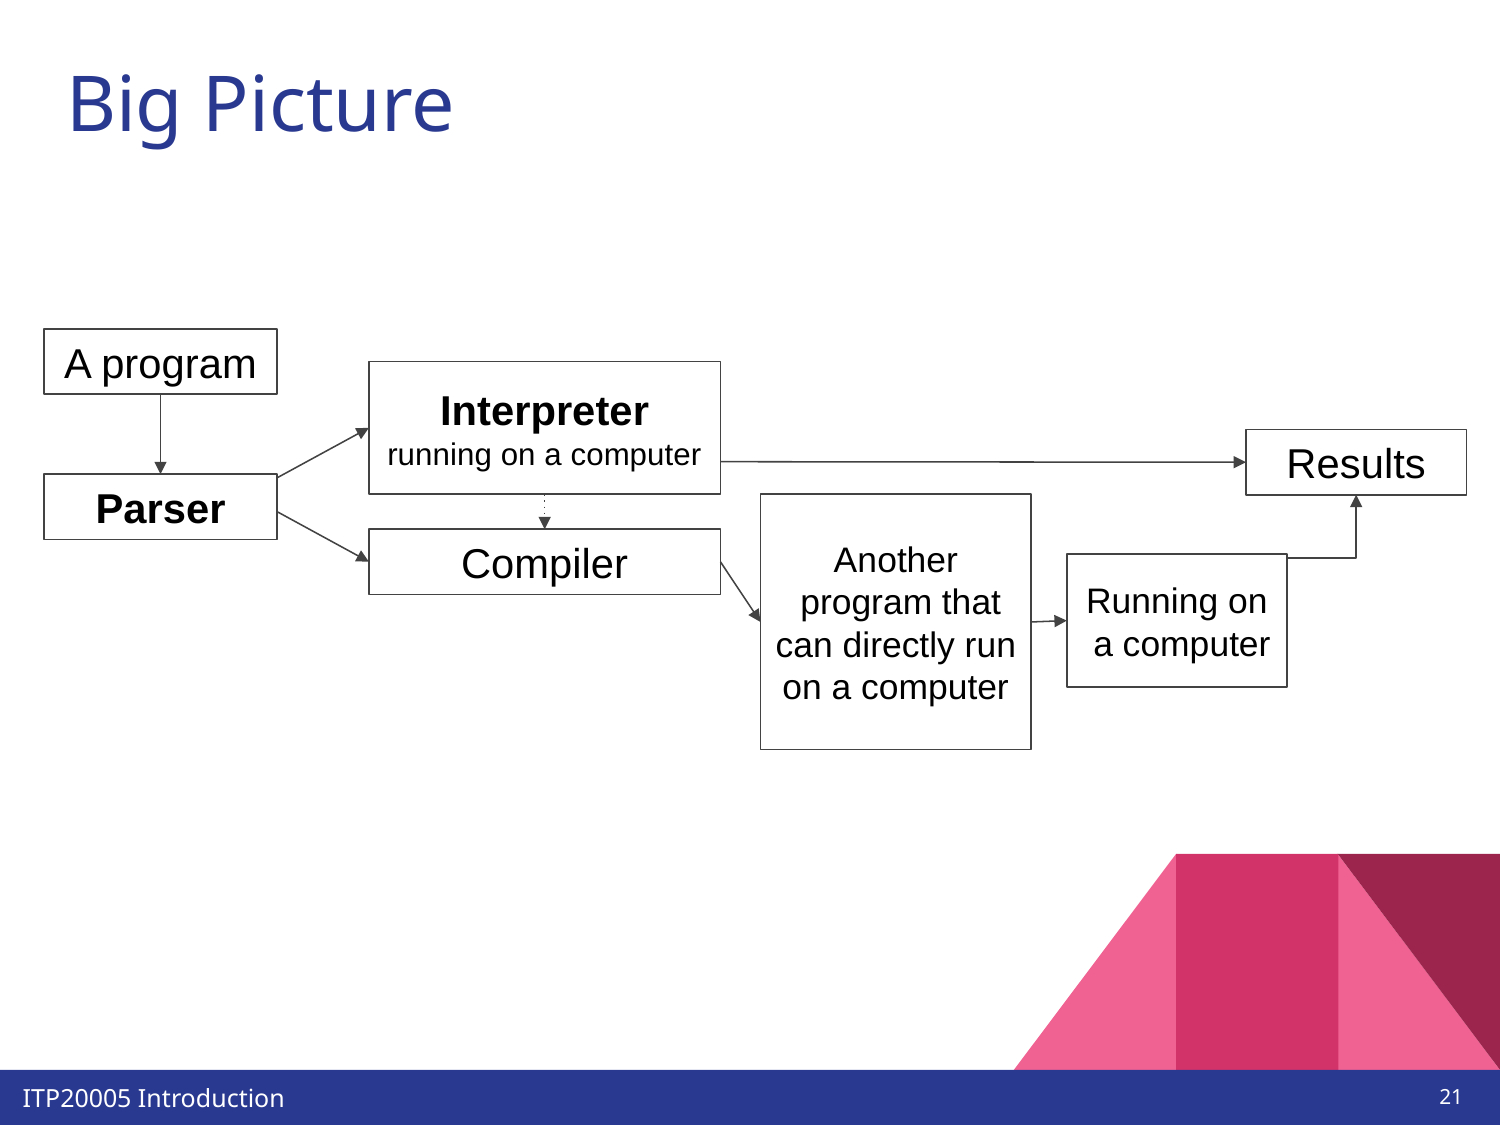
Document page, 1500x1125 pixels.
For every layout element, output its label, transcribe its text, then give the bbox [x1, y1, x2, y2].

text_box Interpreter running on a computer [368, 361, 721, 495]
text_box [276, 511, 370, 562]
text_box Parser [43, 474, 278, 540]
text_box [1258, 522, 1385, 593]
text_box Another program that can directly run on a computer [760, 494, 1032, 750]
text_box A program [43, 329, 278, 395]
text_box Compiler [368, 529, 721, 595]
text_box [276, 427, 370, 479]
text_box Running on a computer [1066, 554, 1288, 688]
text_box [720, 561, 761, 623]
title Big Picture [51, 39, 1449, 173]
text_box Results [1246, 429, 1467, 495]
slide_number ‹#› [1387, 1054, 1478, 1125]
